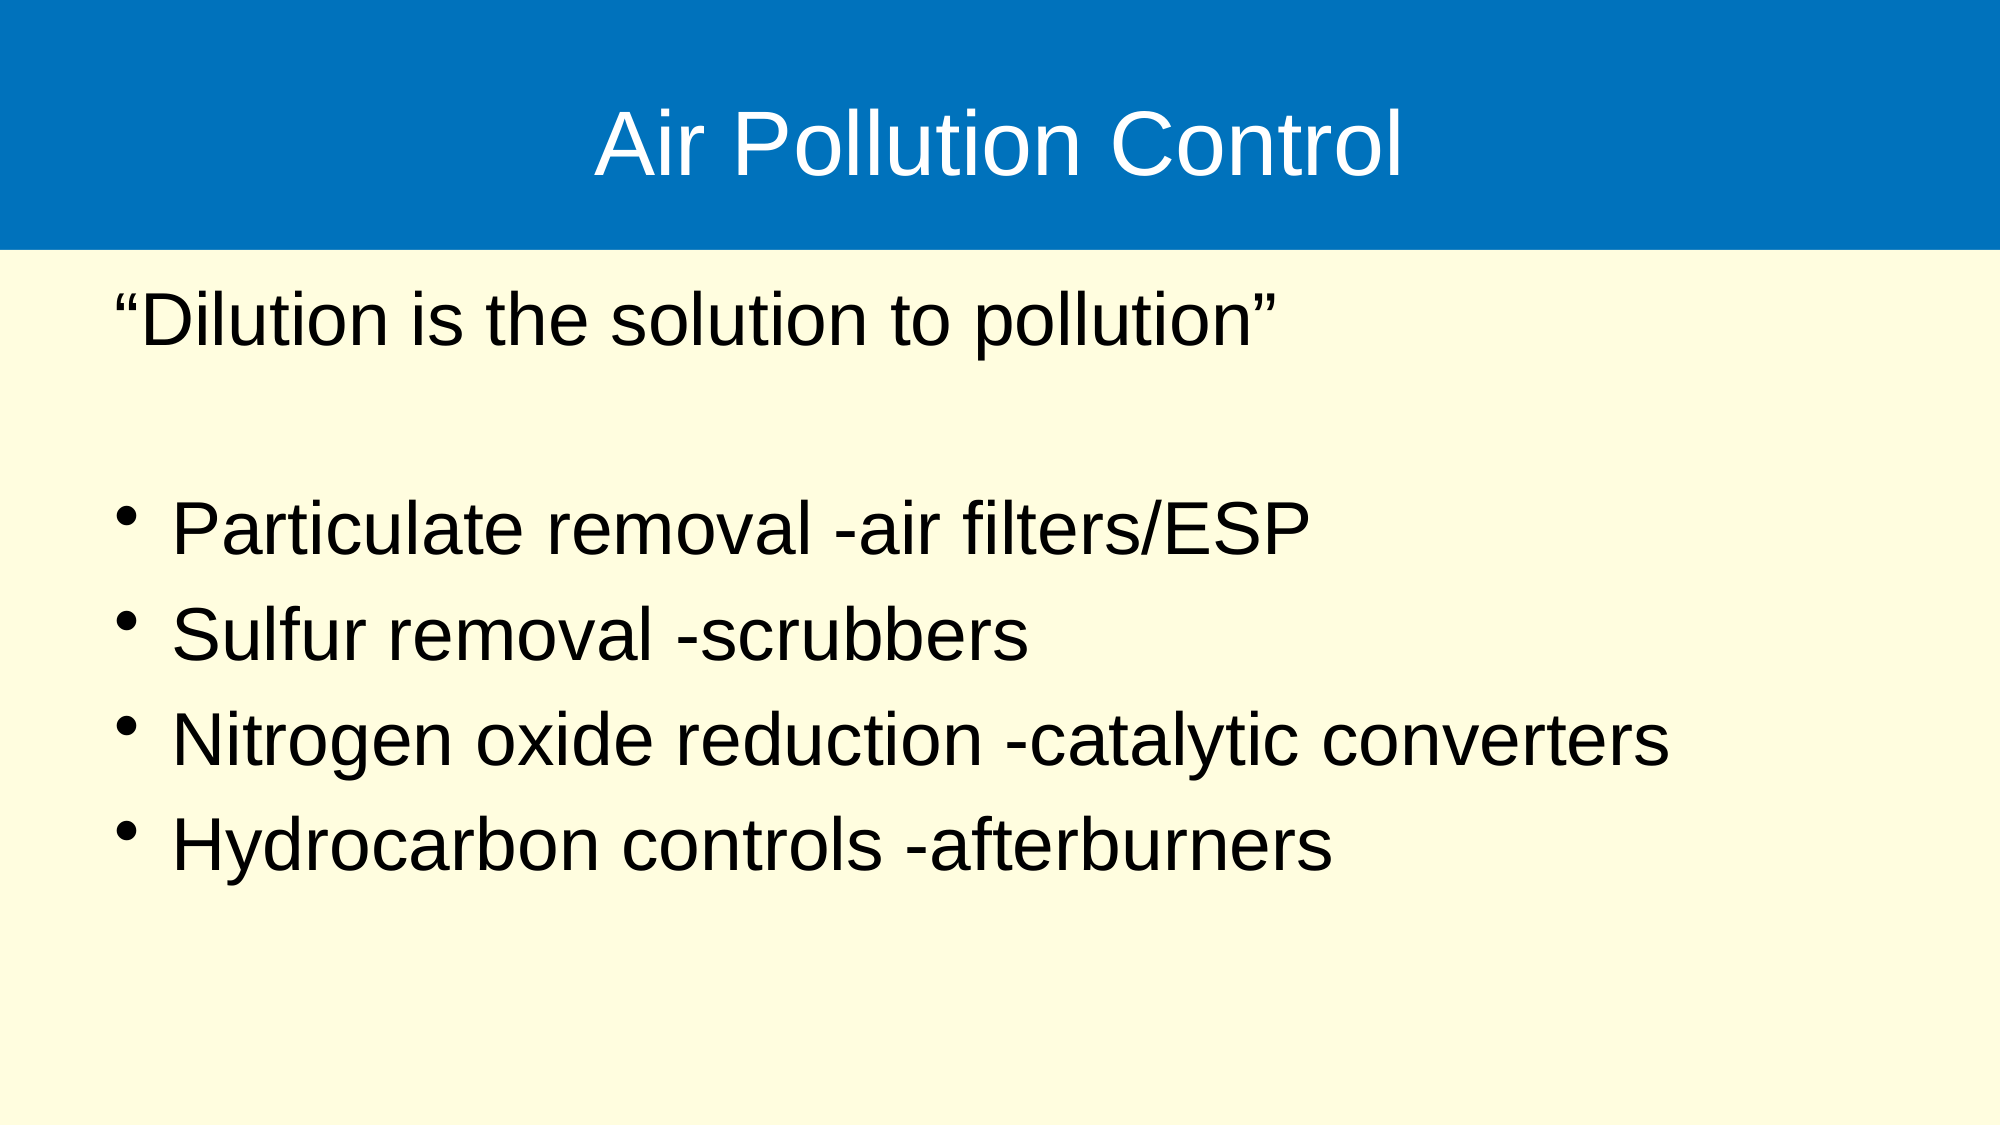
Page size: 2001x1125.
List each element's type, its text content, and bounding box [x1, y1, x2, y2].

list “Dilution is the solution to pollution” Particulate removal -air filters/ESP Sulfur removal -scrubbers Nitrogen oxide reduction -catalytic converters Hydrocarbon controls -afterburners [99, 262, 1900, 1005]
title Air Pollution Control [99, 45, 1900, 233]
